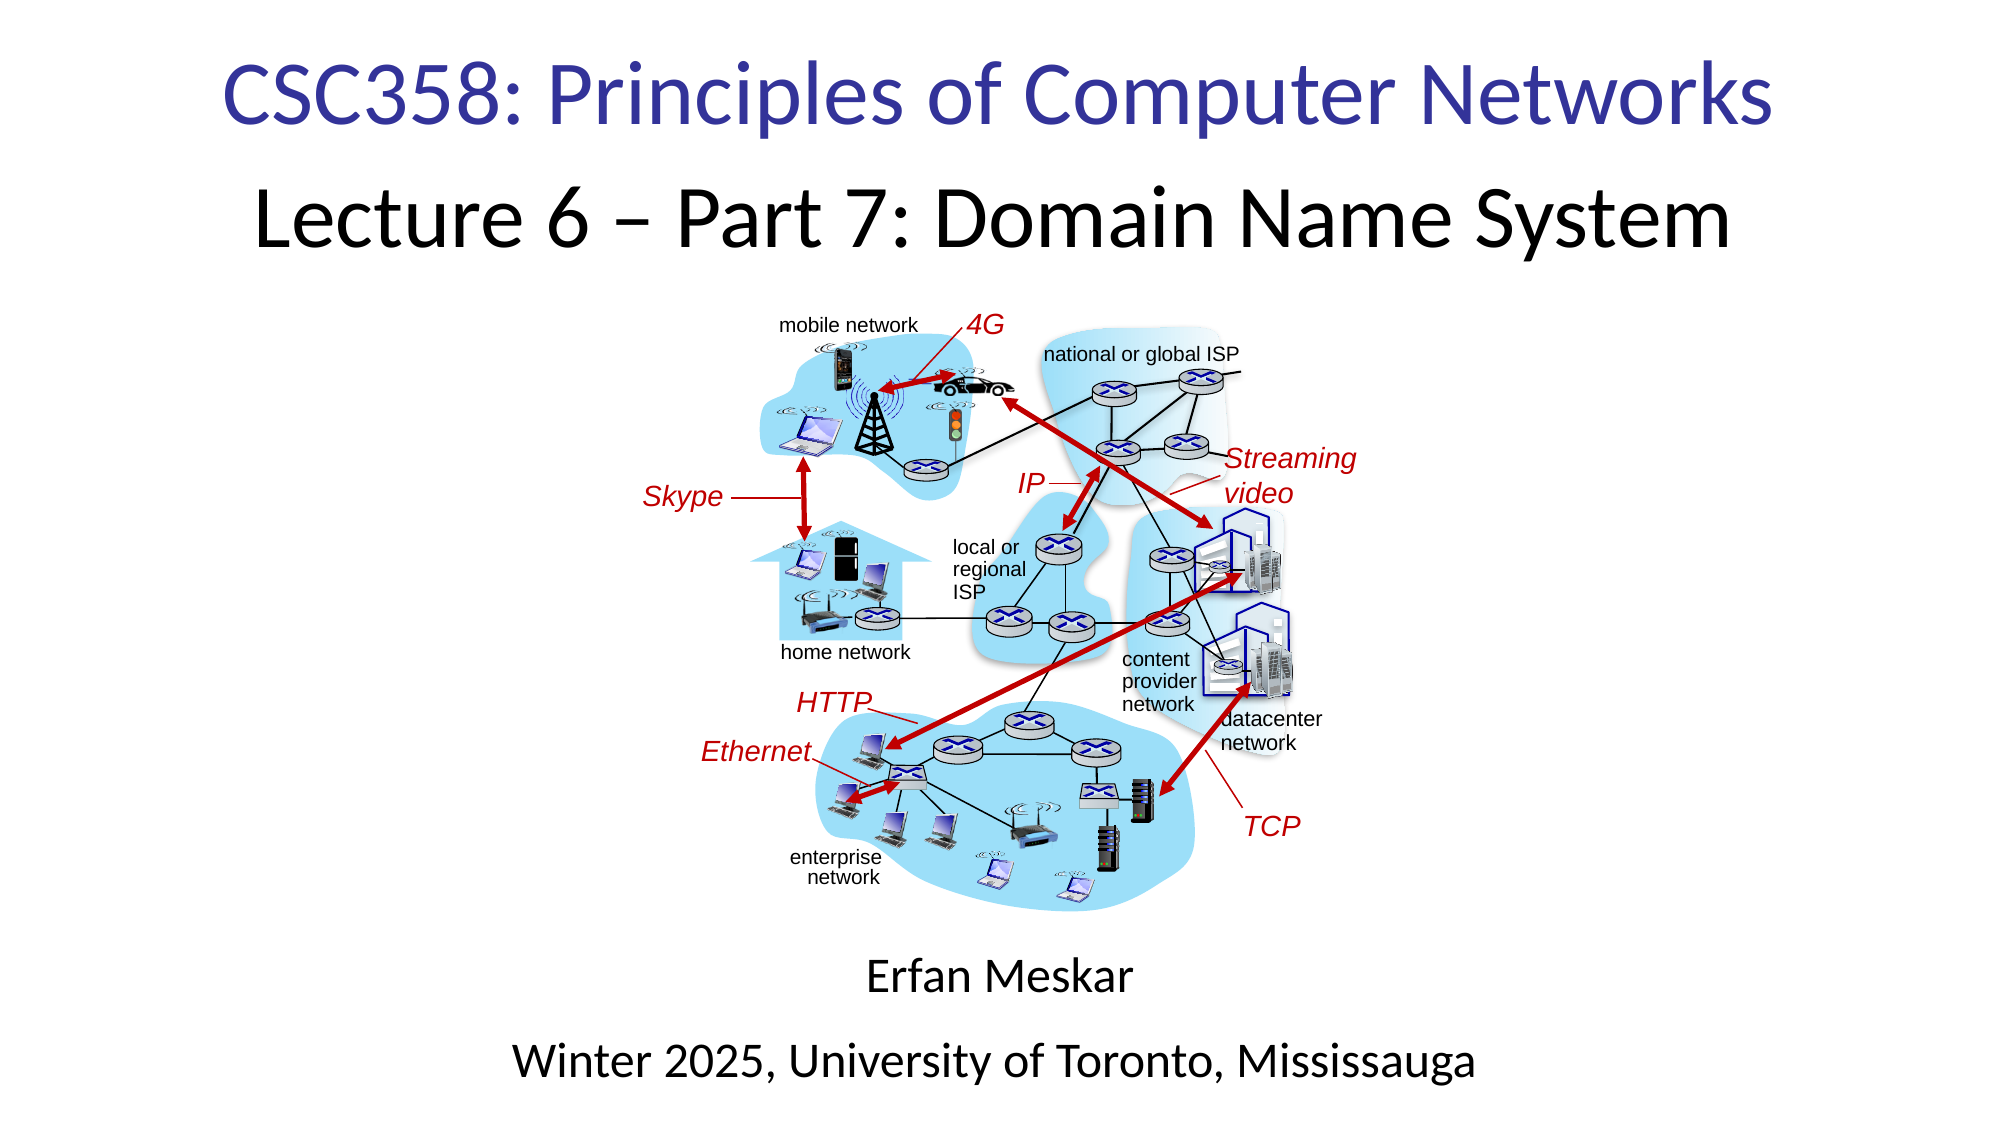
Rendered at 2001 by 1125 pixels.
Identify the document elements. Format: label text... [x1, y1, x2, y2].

subtitle Lecture 6 – Part 7: Domain Name System [24, 149, 1963, 281]
text_box Erfan Meskar Winter 2025, University of Toronto, Mississauga [0, 937, 2000, 1094]
title CSC358: Principles of Computer Networks [0, 12, 2000, 254]
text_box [626, 297, 1373, 914]
